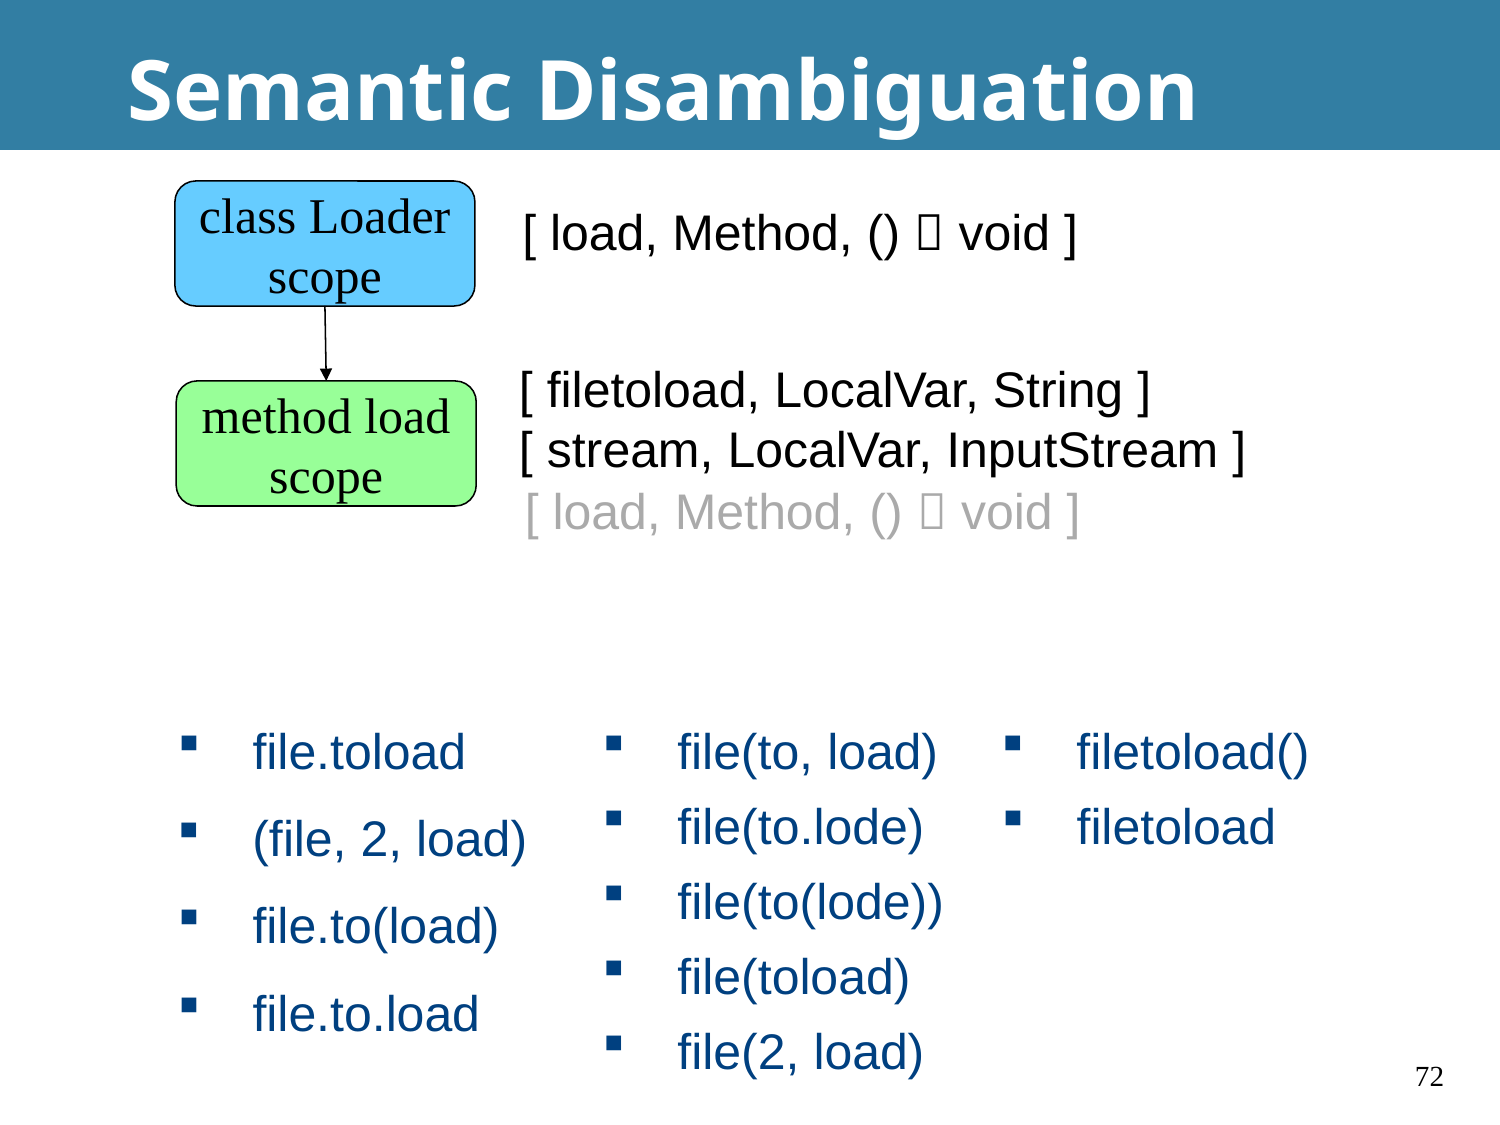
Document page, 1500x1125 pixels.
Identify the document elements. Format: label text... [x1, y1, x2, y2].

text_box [587, 712, 960, 1088]
text_box method load scope [176, 380, 477, 506]
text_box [986, 712, 1325, 863]
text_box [162, 712, 543, 1049]
title Semantic Disambiguation [112, 12, 1500, 163]
text_box [ filetoload, LocalVar, String ] [ stream, LocalVar, InputStream ] [504, 349, 1263, 485]
text_box [ load, Method, ()  void ] [507, 193, 1094, 269]
text_box class Loader scope [174, 180, 475, 307]
text_box [ load, Method, ()  void ] [510, 472, 1096, 548]
